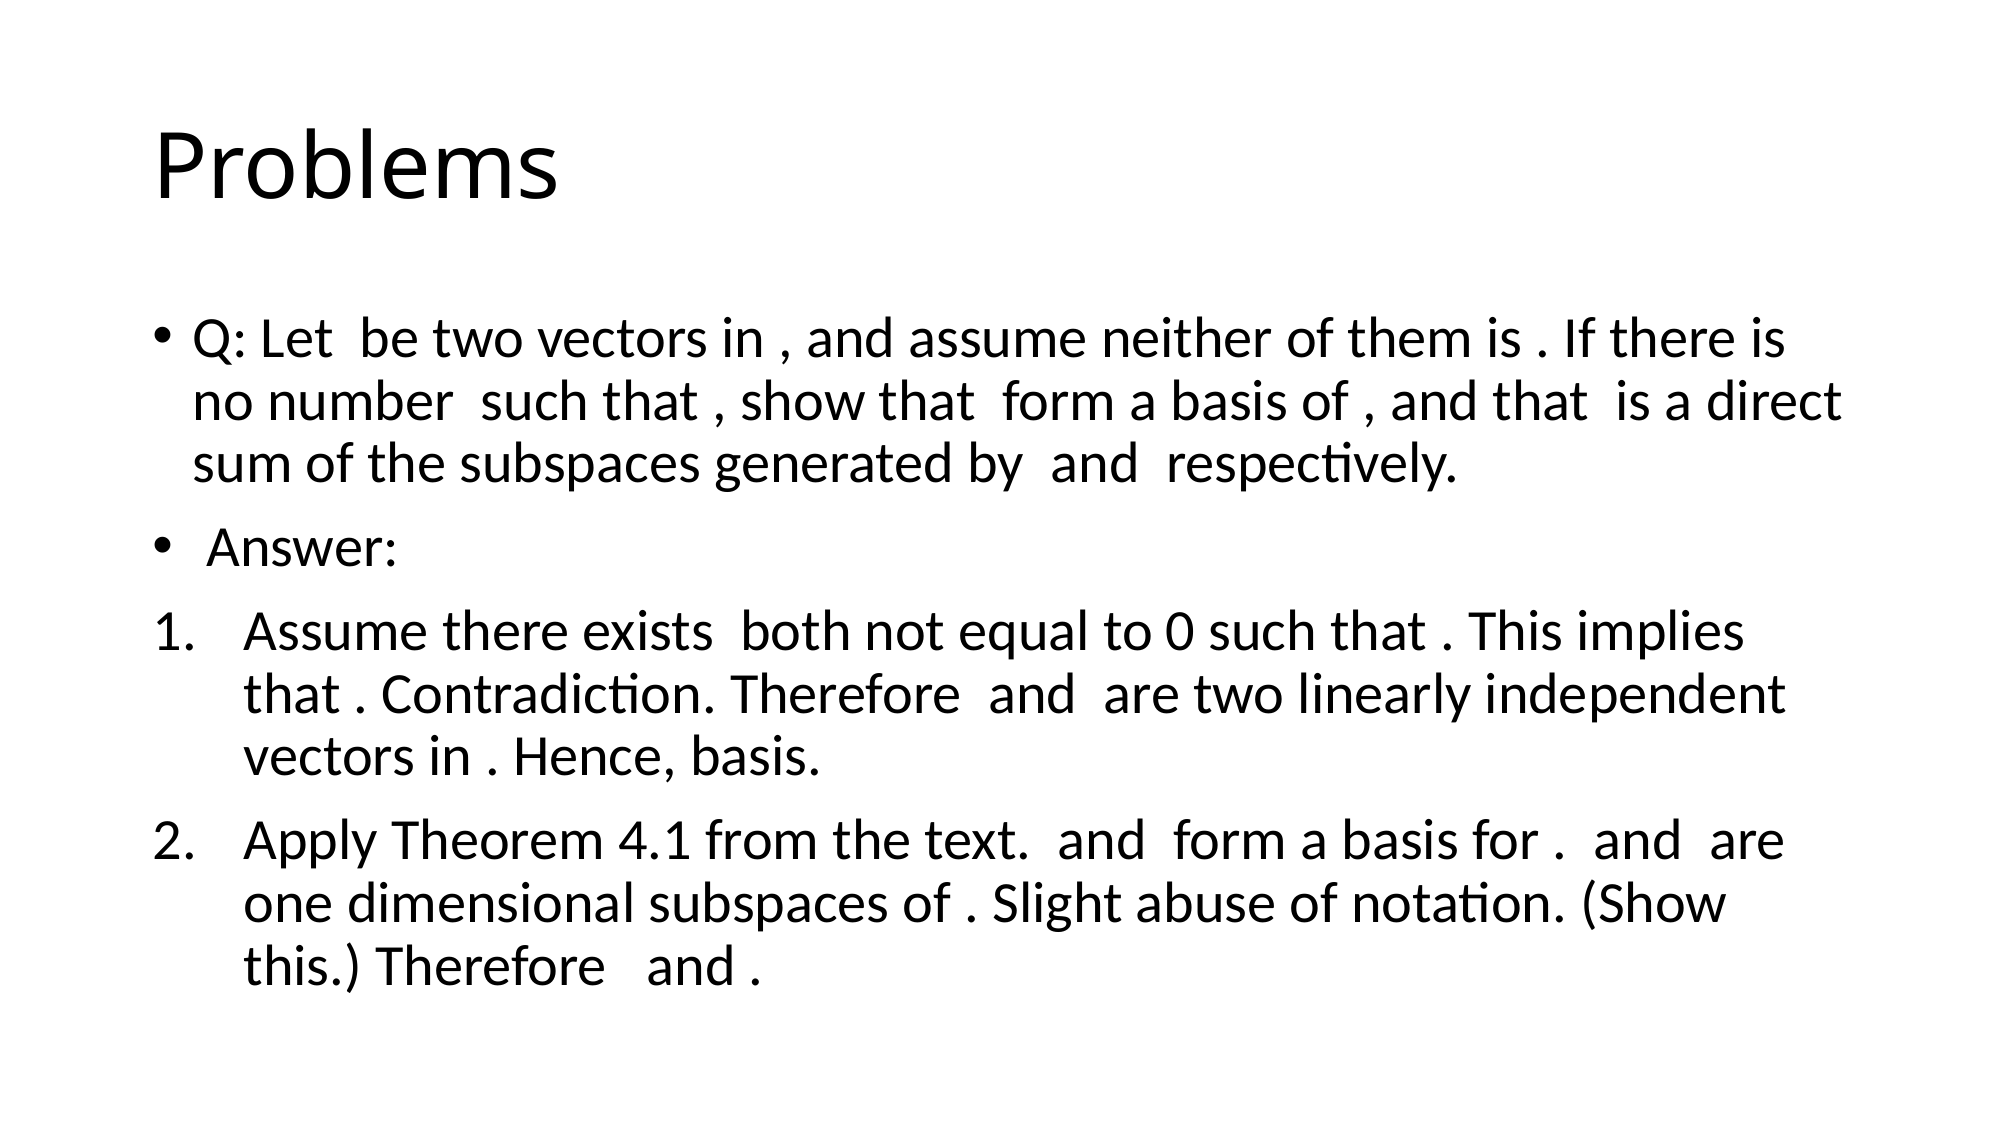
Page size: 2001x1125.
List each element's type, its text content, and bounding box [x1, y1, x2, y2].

title Problems [137, 59, 1863, 278]
